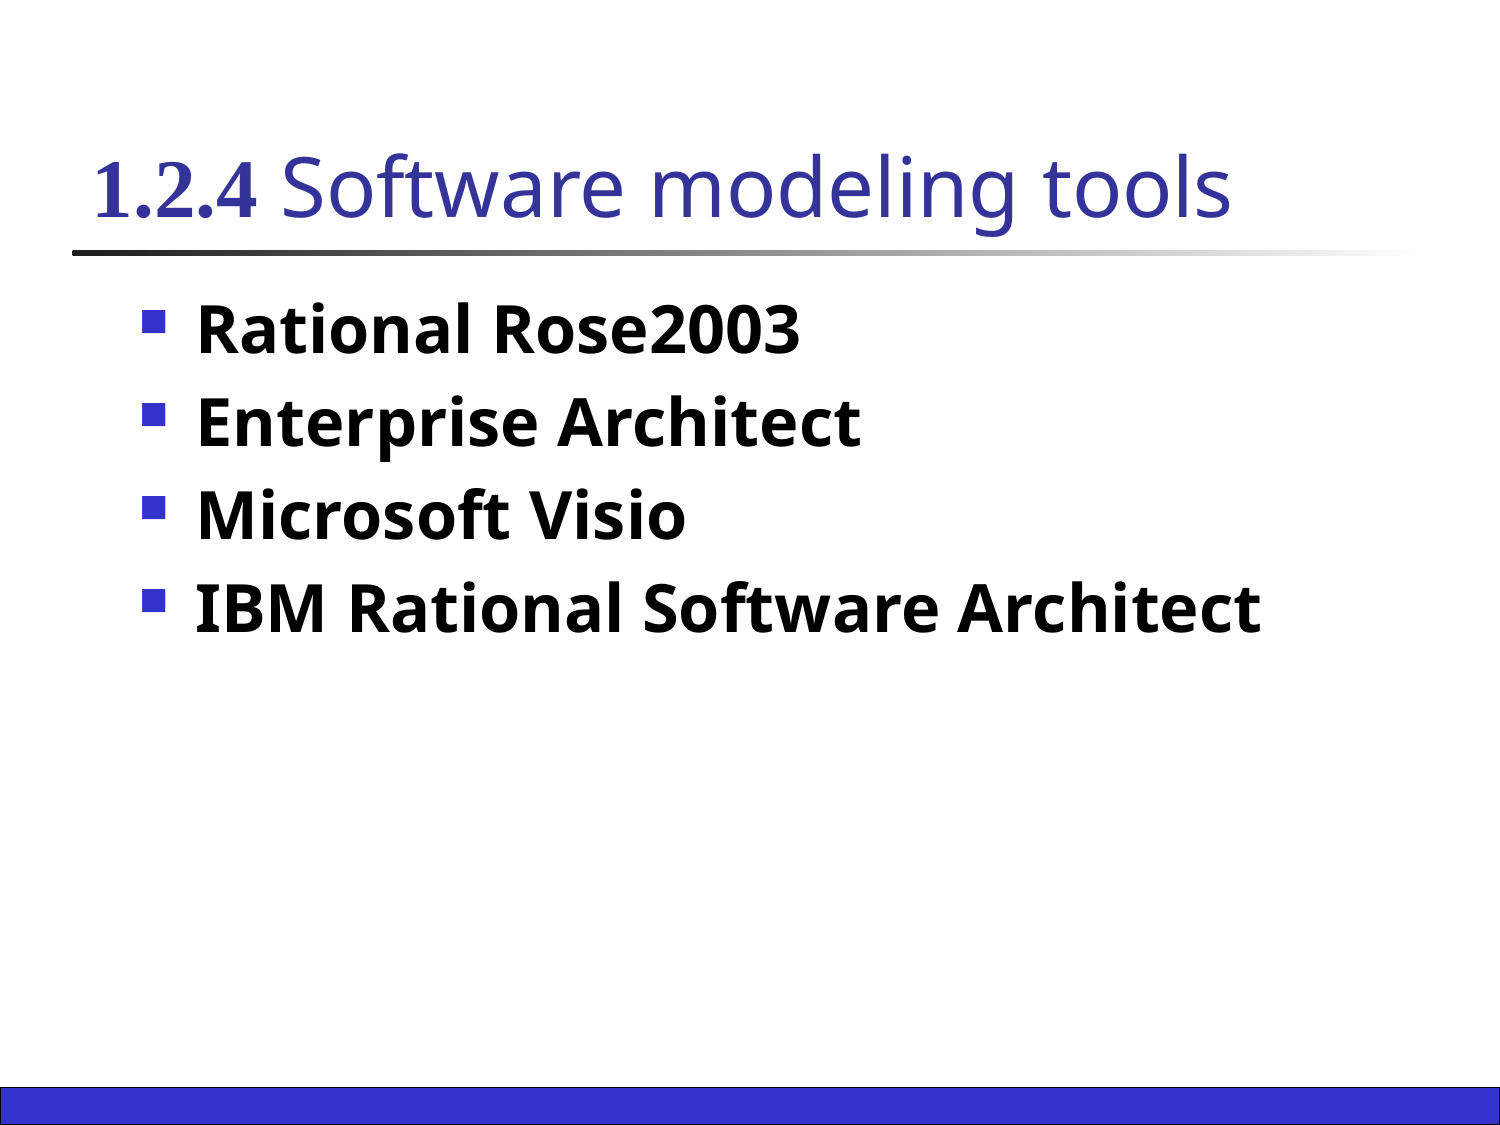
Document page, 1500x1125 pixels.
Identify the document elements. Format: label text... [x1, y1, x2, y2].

title 1.2.4 Software modeling tools [76, 54, 1356, 243]
list Rational Rose2003 Enterprise Architect Microsoft Visio IBM Rational Software Architect [123, 278, 1399, 1012]
